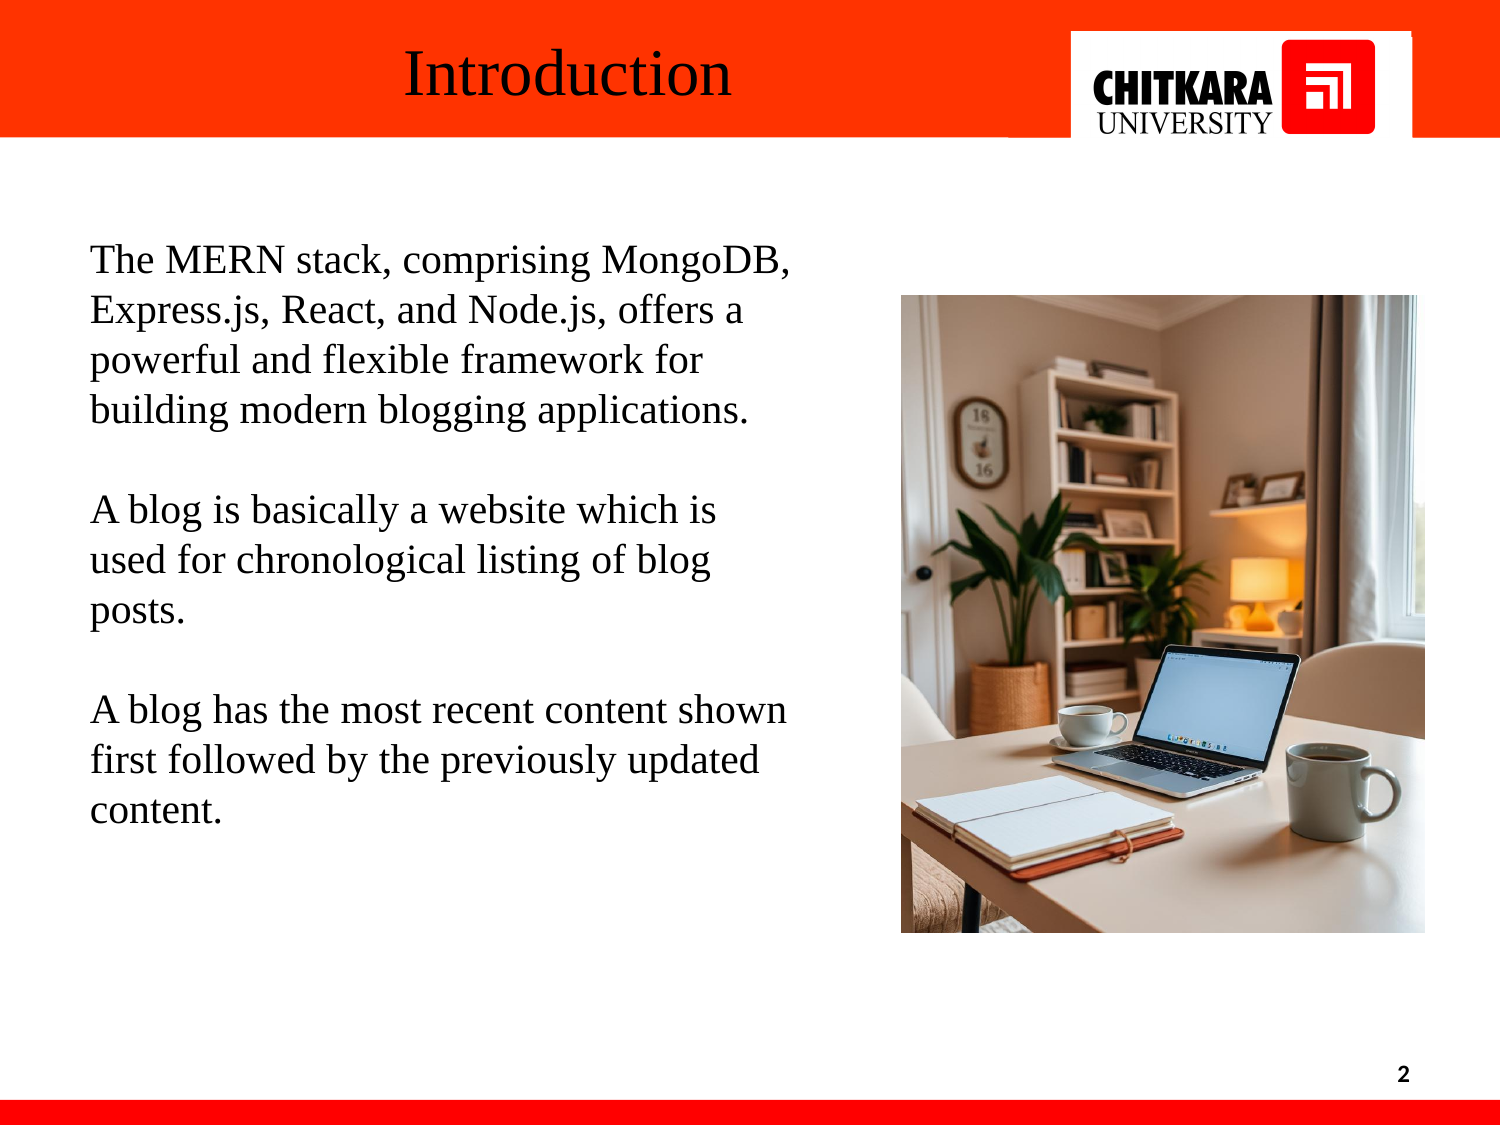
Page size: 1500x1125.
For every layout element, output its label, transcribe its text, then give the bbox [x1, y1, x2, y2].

text_box 2 [1074, 1042, 1425, 1103]
picture [901, 295, 1426, 933]
text_box The MERN stack, comprising MongoDB, Express.js, React, and Node.js, offers a powerful and flexible framework for building modern blogging applications. A blog is basically a website which is used for chronological listing of blog posts. A blog has the most recent content shown first followed by the previously updated content. [74, 224, 820, 933]
picture [1074, 37, 1390, 138]
text_box Introduction [75, 0, 1063, 138]
